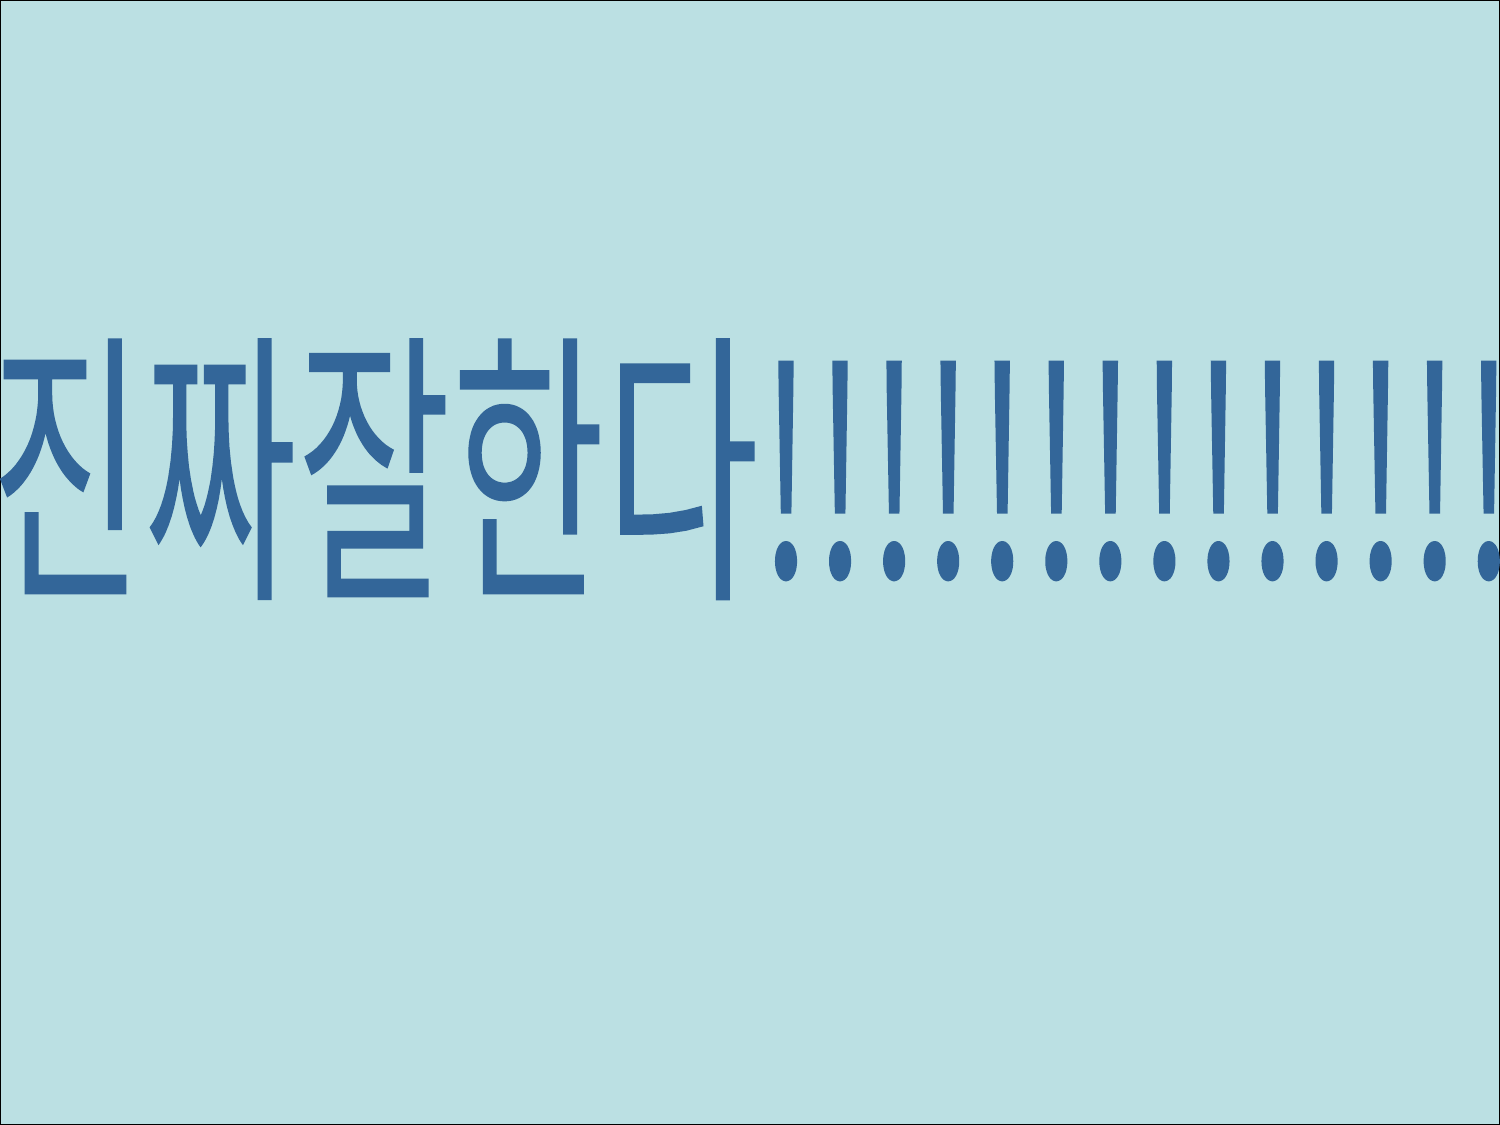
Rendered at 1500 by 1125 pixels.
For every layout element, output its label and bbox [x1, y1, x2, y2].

text_box [0, 0, 1500, 1125]
